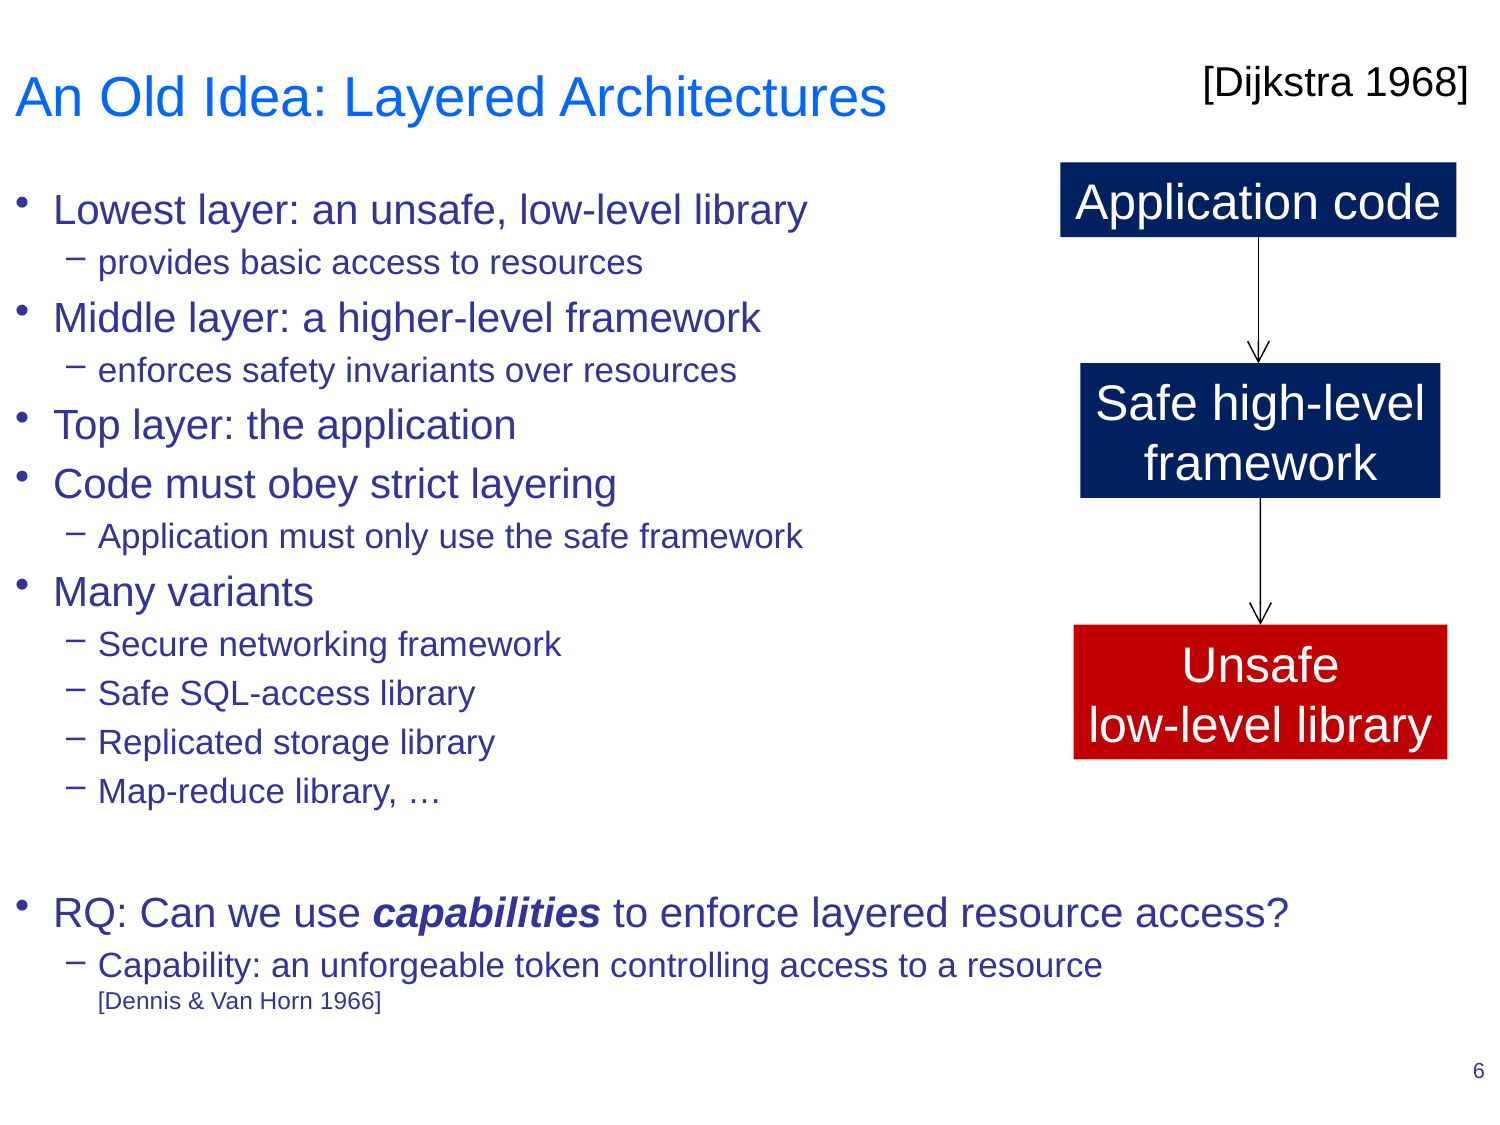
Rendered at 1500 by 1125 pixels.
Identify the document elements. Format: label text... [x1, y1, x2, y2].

list Lowest layer: an unsafe, low-level library provides basic access to resources Middle layer: a higher-level framework enforces safety invariants over resources Top layer: the application Code must obey strict layering Application must only use the safe framework Many variants Secure networking framework Safe SQL-access library Replicated storage library Map-reduce library, … RQ: Can we use capabilities to enforce layered resource access? Capability: an unforgeable token controlling access to a resource [Dennis & Van Horn 1966] [0, 174, 1500, 1025]
title An Old Idea: Layered Architectures [0, 0, 1500, 174]
text_box Unsafe low-level library [1073, 624, 1448, 760]
text_box Safe high-level framework [1080, 363, 1441, 498]
text_box Application code [1060, 162, 1457, 238]
text_box [Dijkstra 1968] [1187, 46, 1500, 112]
slide_number 6 [1125, 1049, 1500, 1091]
